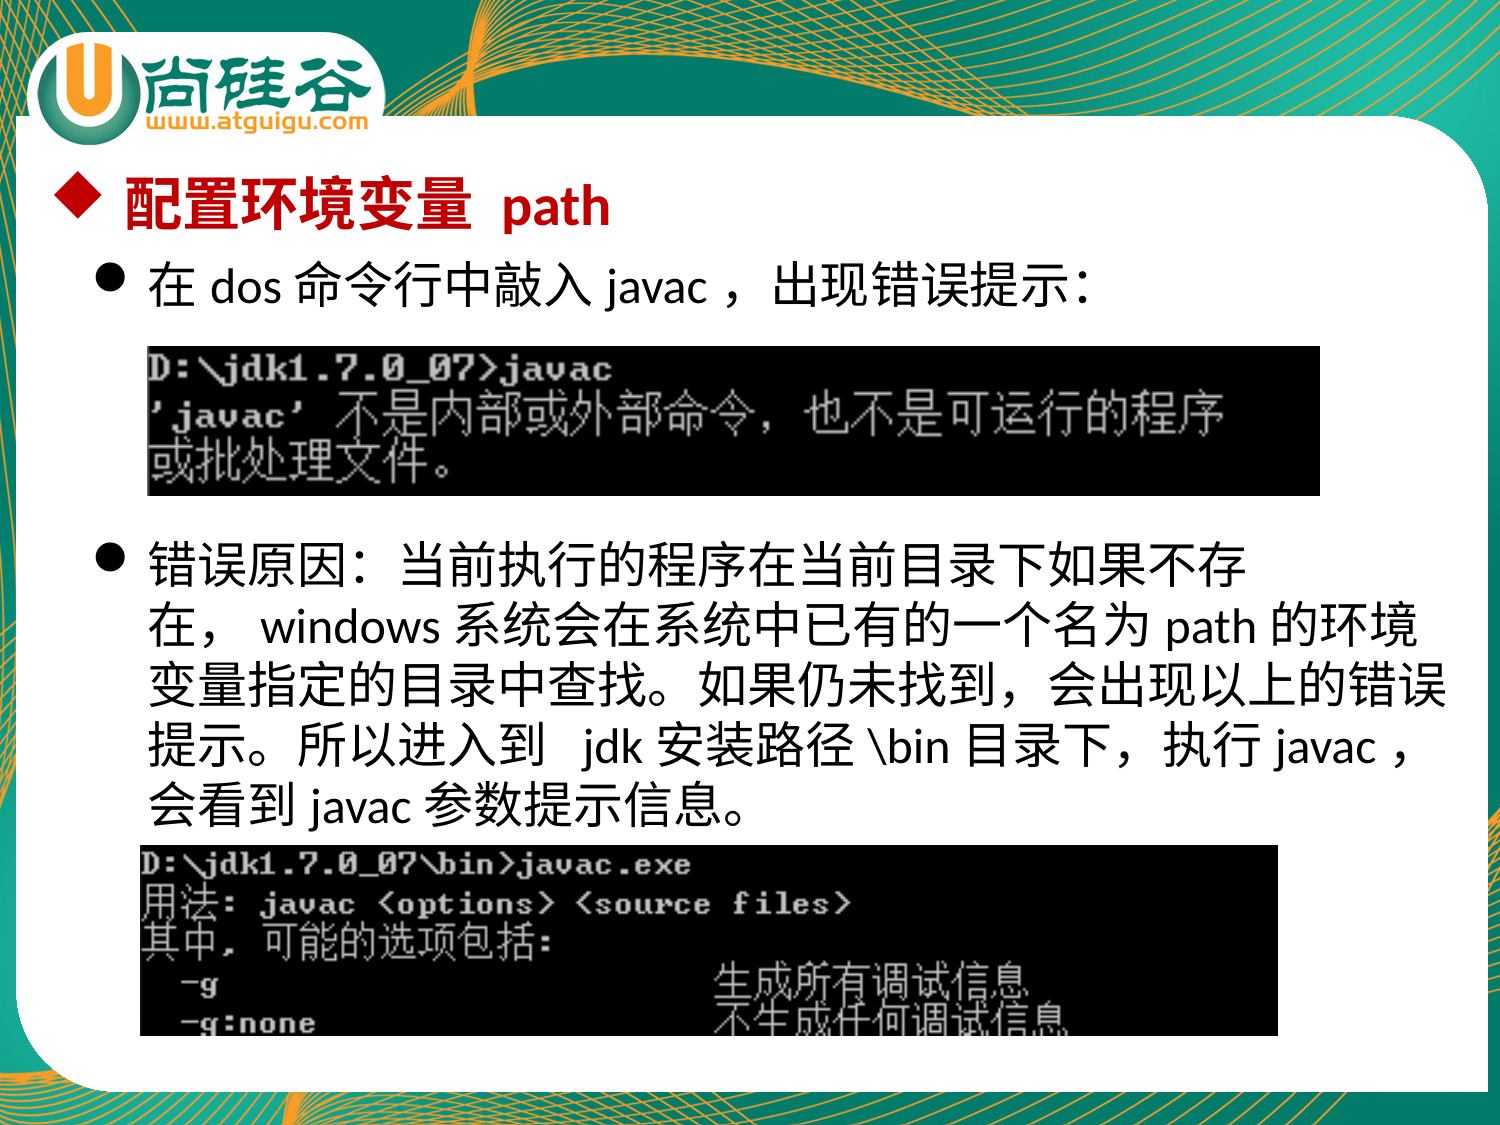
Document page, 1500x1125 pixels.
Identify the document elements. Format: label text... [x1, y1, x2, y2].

picture [0, 0, 1500, 1125]
title 配置环境变量 path [29, 160, 632, 244]
list 在dos命令行中敲入javac，出现错误提示： 错误原因：当前执行的程序在当前目录下如果不存在，windows系统会在系统中已有的一个名为path的环境变量指定的目录中查找。如果仍未找到，会出现以上的错误提示。所以进入到 jdk安装路径\bin目录下，执行javac，会看到javac参数提示信息。 [76, 246, 1477, 1039]
